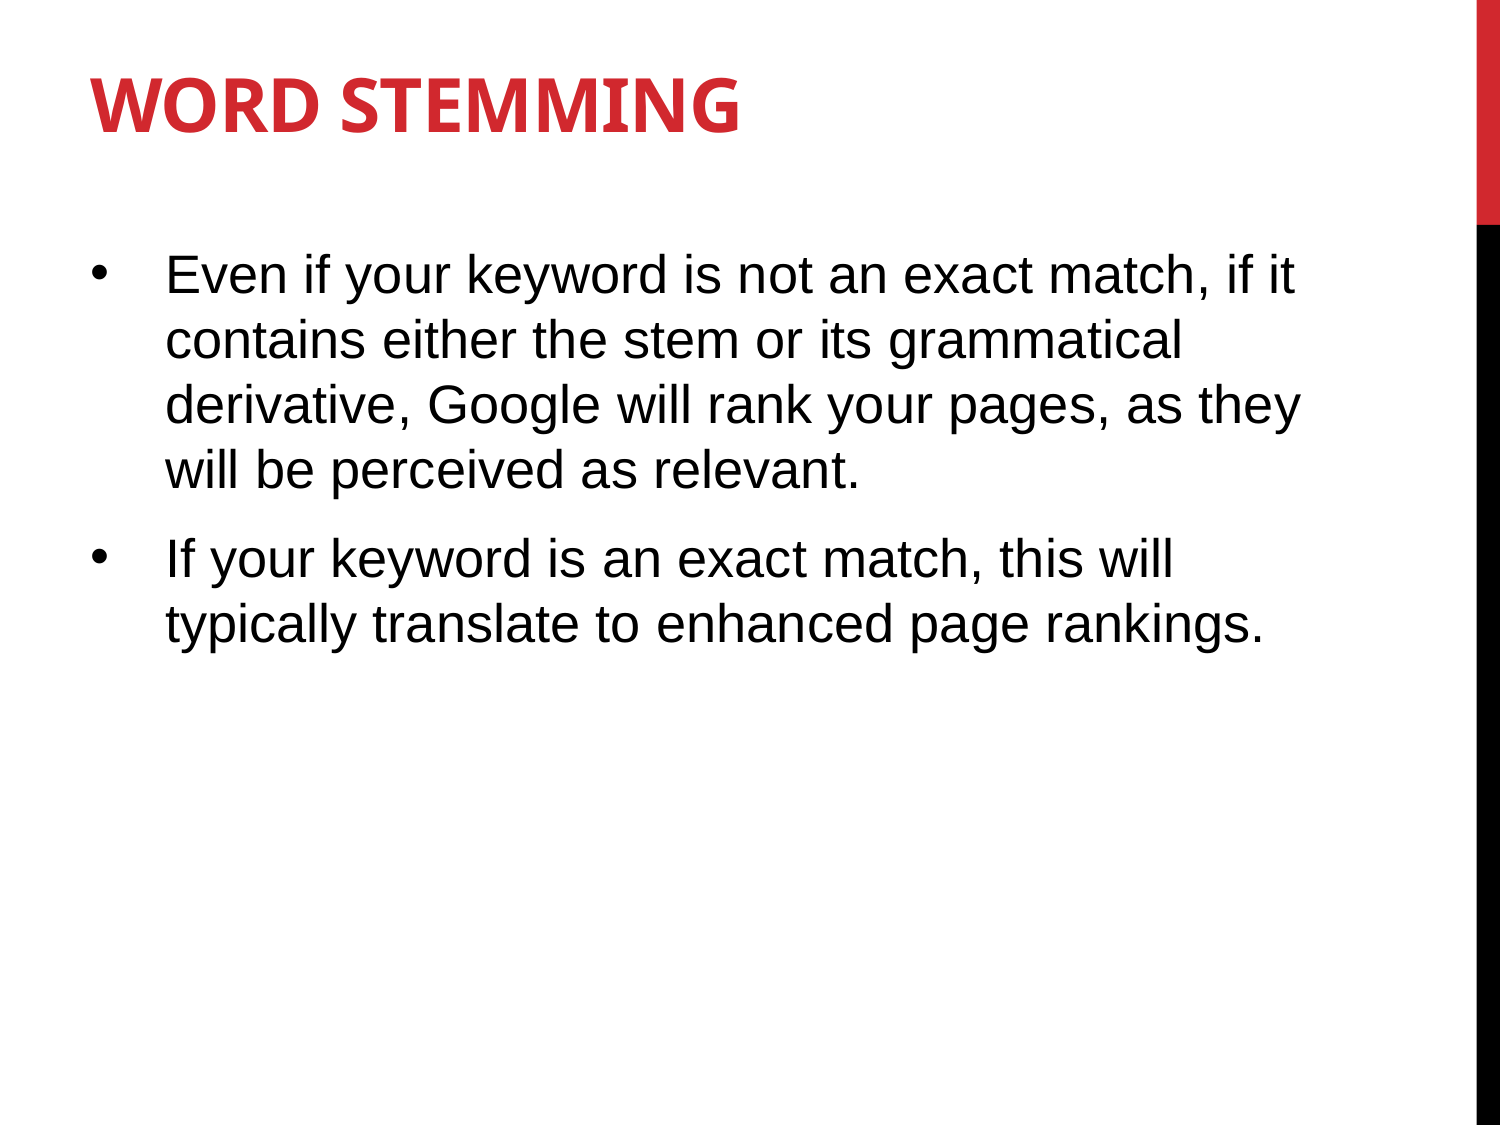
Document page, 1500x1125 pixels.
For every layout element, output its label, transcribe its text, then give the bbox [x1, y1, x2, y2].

title Word Stemming [75, 19, 1025, 156]
list Even if your keyword is not an exact match, if it contains either the stem or its grammatical derivative, Google will rank your pages, as they will be perceived as relevant. If your keyword is an exact match, this will typically translate to enhanced page rankings. [75, 231, 1325, 950]
